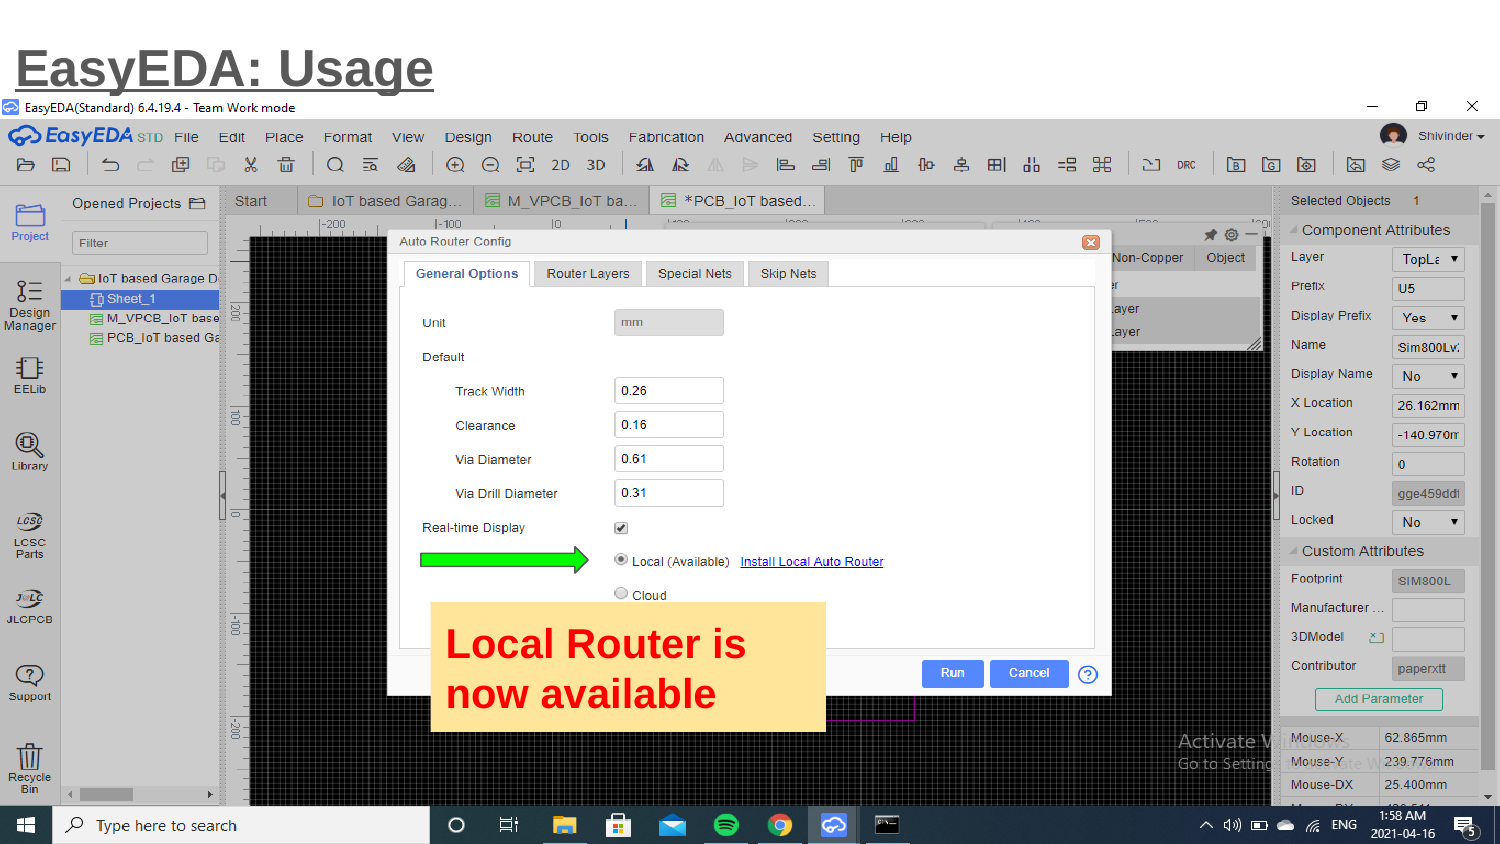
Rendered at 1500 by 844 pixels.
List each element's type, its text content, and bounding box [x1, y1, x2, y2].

picture [0, 96, 1500, 844]
list EasyEDA: Usage [0, 9, 1477, 94]
